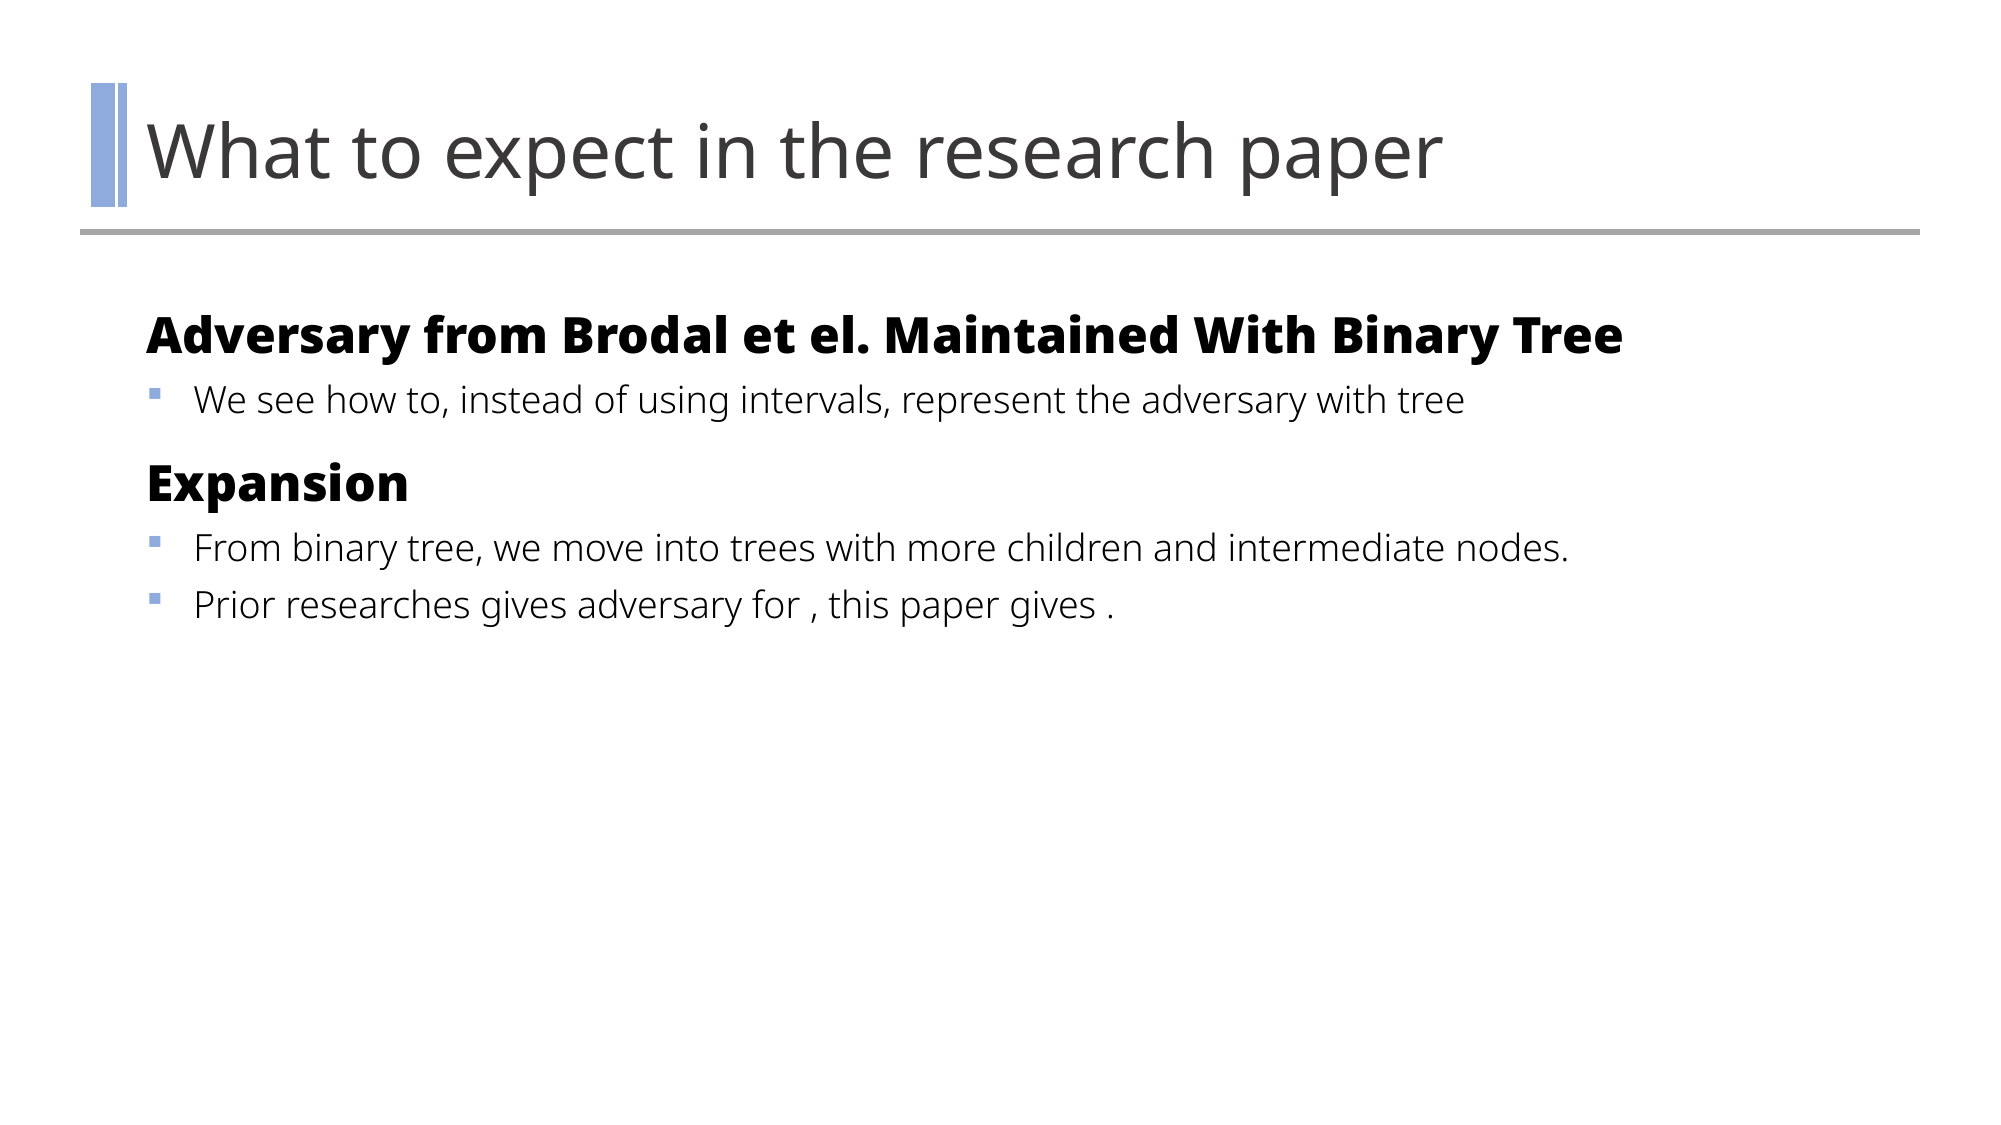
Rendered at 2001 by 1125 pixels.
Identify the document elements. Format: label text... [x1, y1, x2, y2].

title What to expect in the research paper [131, 103, 1908, 203]
